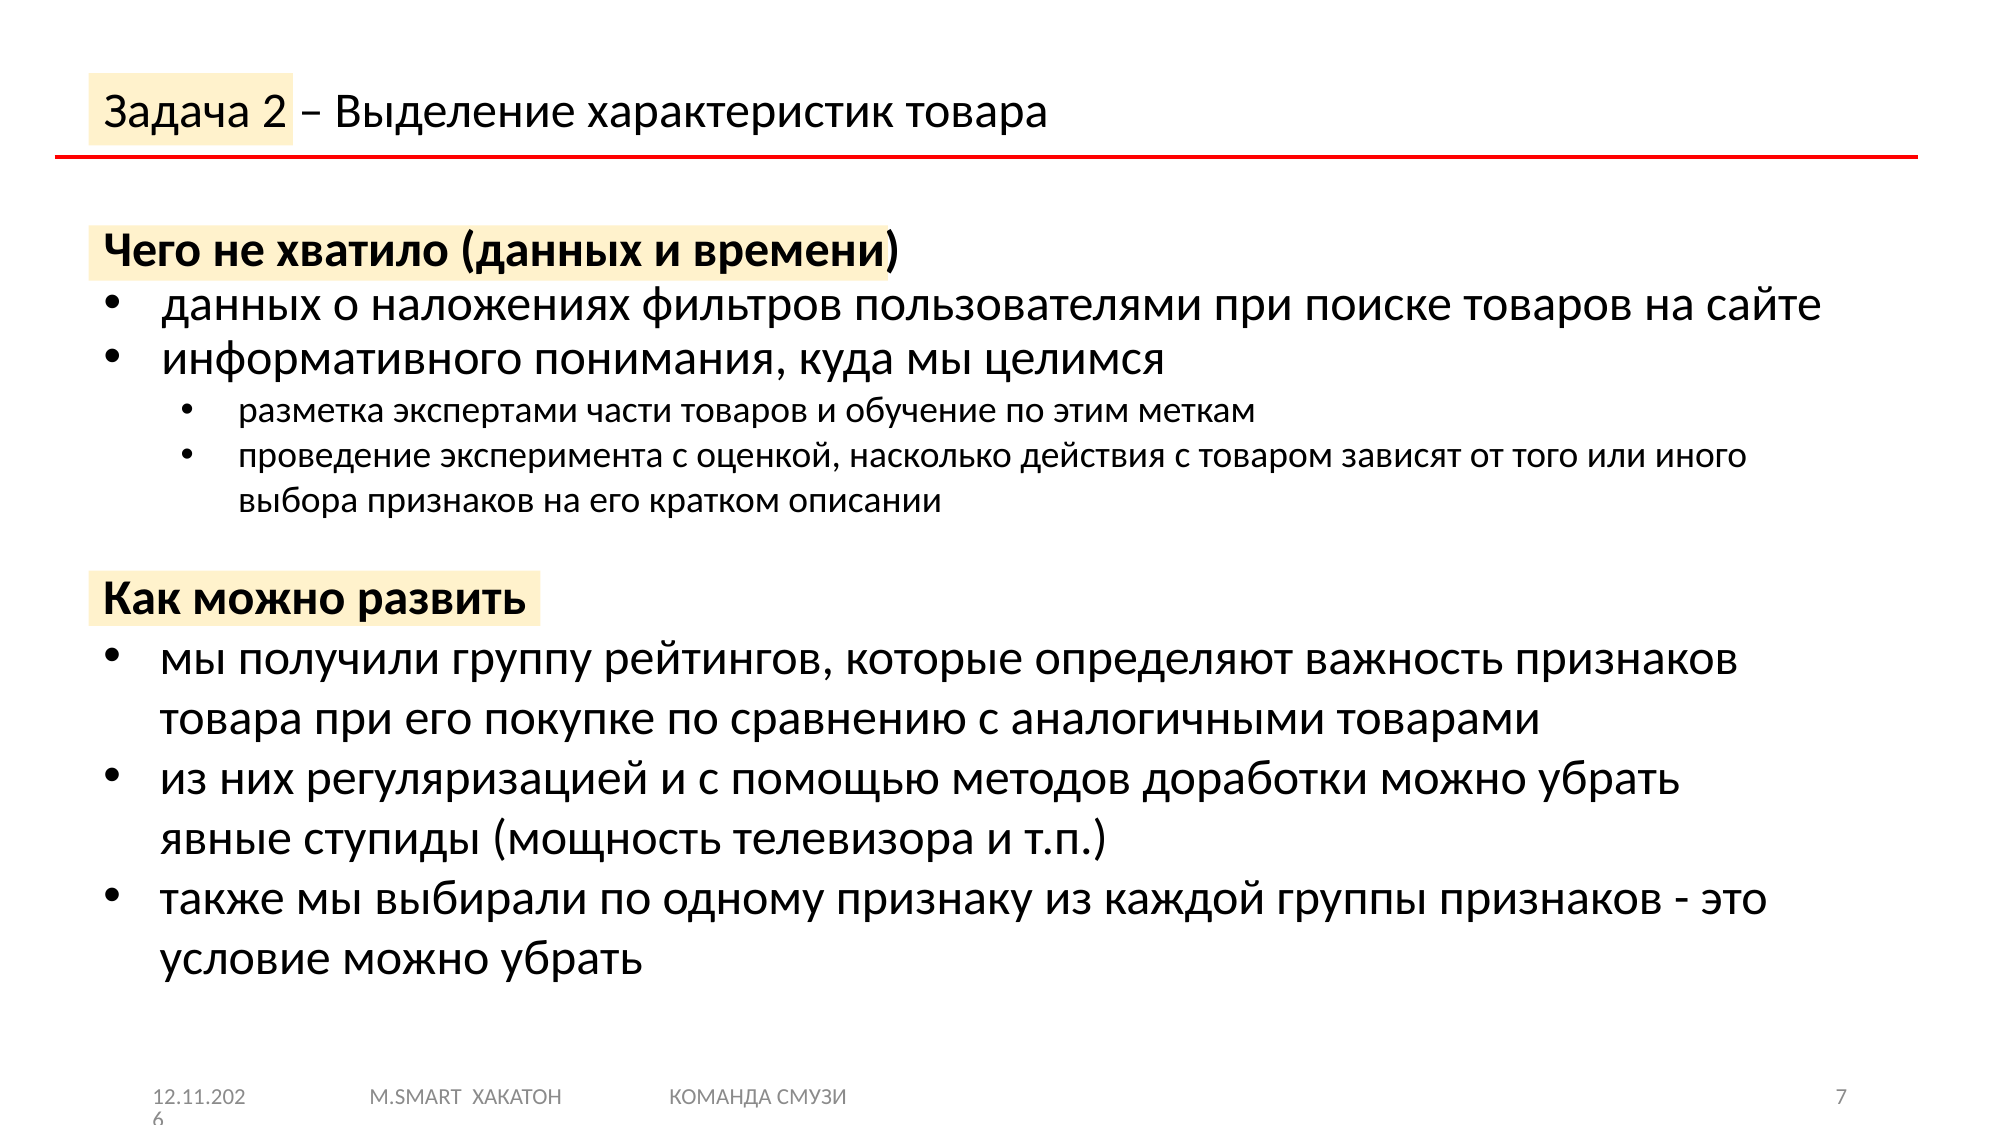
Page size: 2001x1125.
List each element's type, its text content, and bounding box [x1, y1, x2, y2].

text_box Чего не хватило (данных и времени) данных о наложениях фильтров пользователями при поиске товаров на сайте информативного понимания, куда мы целимся разметка экспертами части товаров и обучение по этим меткам проведение эксперимента с оценкой, насколько действия с товаром зависят от того или иного выбора признаков на его кратком описании [88, 212, 1887, 528]
title Задача 2 – Выделение характеристик товара [88, 29, 1887, 146]
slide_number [137, 1065, 270, 1125]
text_box Как можно развить мы получили группу рейтингов, которые определяют важность признаков товара при его покупке по сравнению с аналогичными товарами из них регуляризацией и с помощью методов доработки можно убрать явные ступиды (мощность телевизора и т.п.) также мы выбирали по одному признаку из каждой группы признаков - это условие можно убрать [88, 557, 1833, 992]
slide_number 7 [1412, 1065, 1863, 1125]
footer M.SMART ХАКАТОН КОМАНДА СМУЗИ [270, 1065, 946, 1125]
